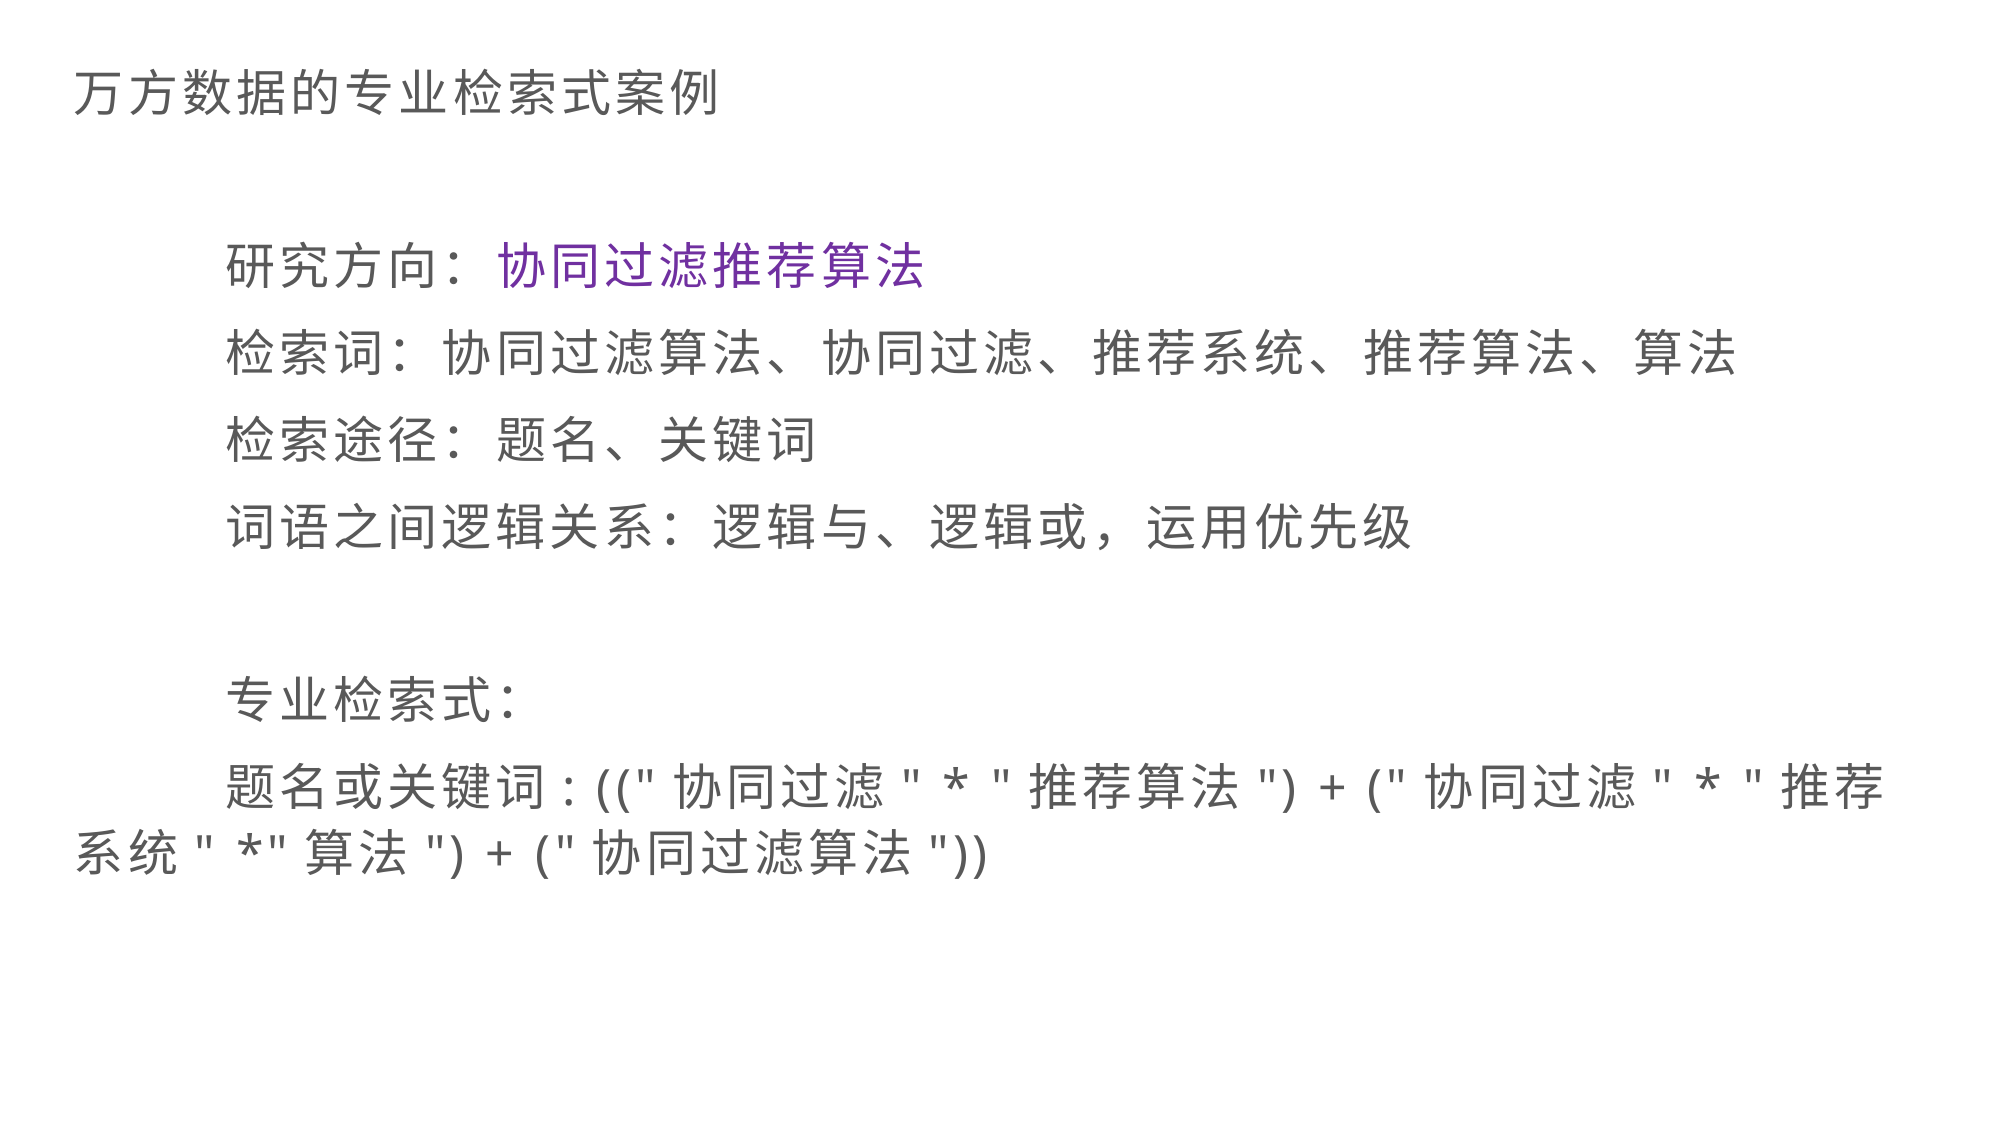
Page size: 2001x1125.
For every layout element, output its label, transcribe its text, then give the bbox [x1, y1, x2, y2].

subtitle 万方数据的专业检索式案例 研究方向：协同过滤推荐算法 检索词：协同过滤算法、协同过滤、推荐系统、推荐算法、算法 检索途径：题名、关键词 词语之间逻辑关系：逻辑与、逻辑或，运用优先级 专业检索式： 题名或关键词: (("协同过滤" * "推荐算法") + ("协同过滤" * "推荐系统" *"算法") + ("协同过滤算法")) [59, 47, 1945, 1082]
